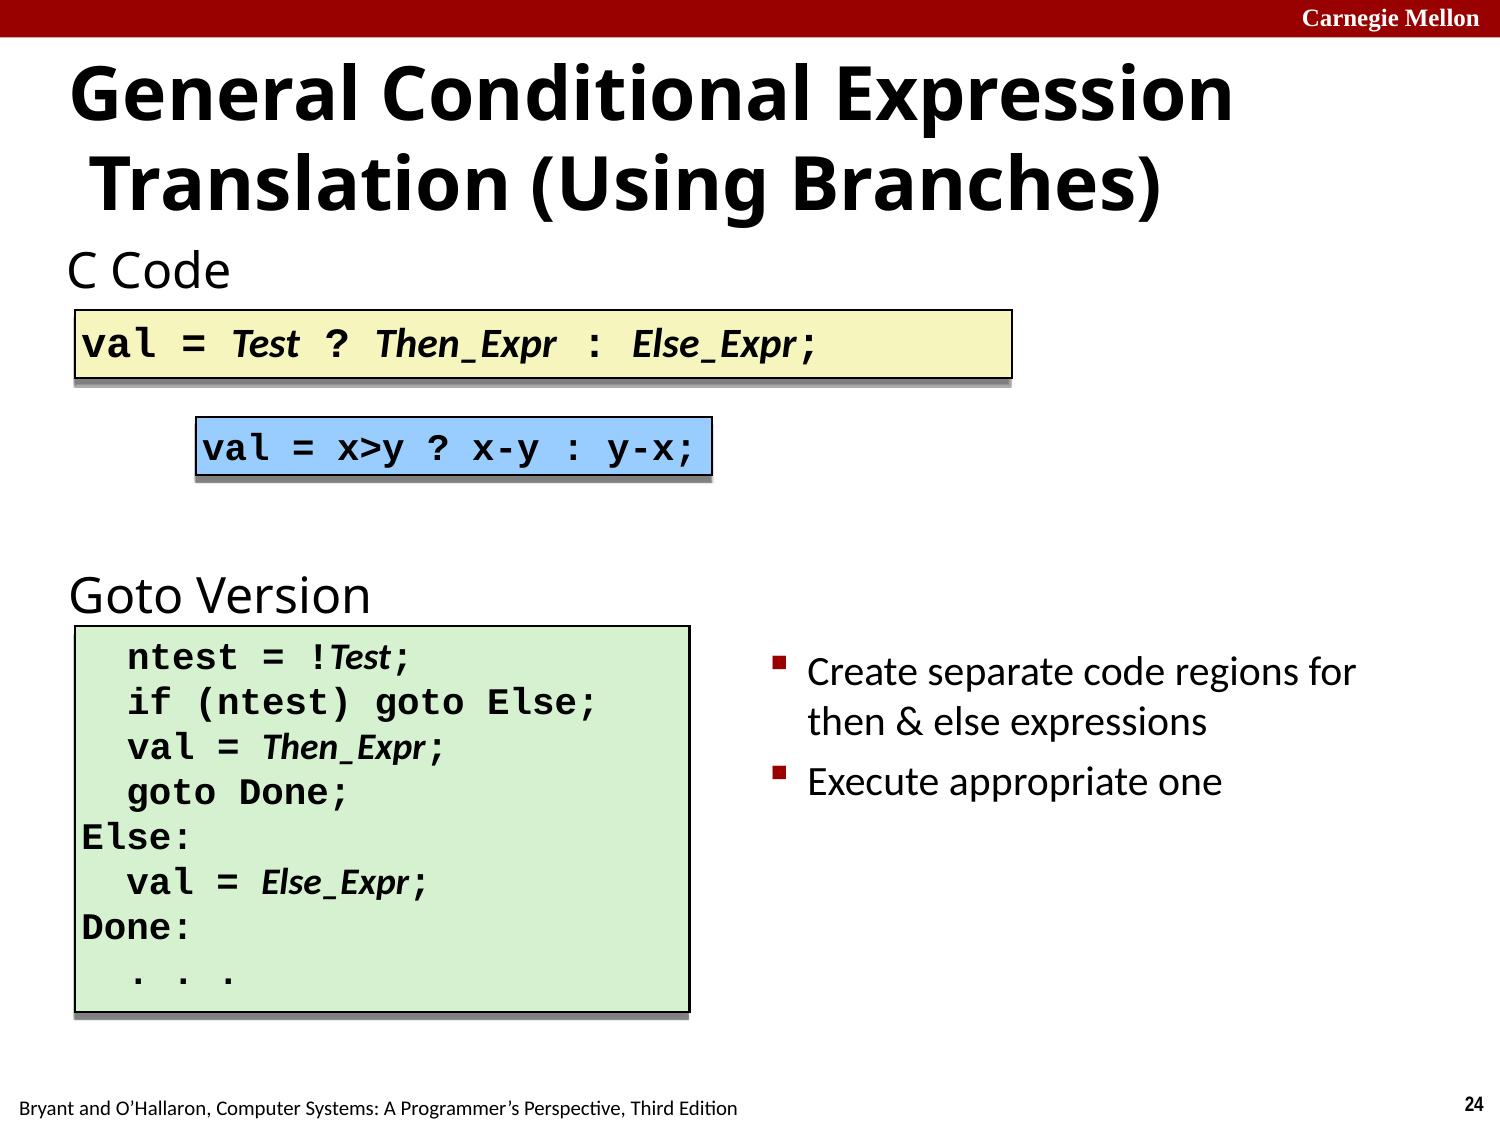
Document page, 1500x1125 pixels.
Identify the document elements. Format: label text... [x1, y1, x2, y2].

title General Conditional Expression Translation (Using Branches) [62, 41, 1438, 230]
list Create separate code regions for then & else expressions Execute appropriate one [710, 637, 1438, 1122]
text_box Goto Version [62, 557, 442, 631]
text_box ntest = !Test; if (ntest) goto Else; val = Then_Expr; goto Done; Else: val = Else_Expr; Done: . . . [75, 625, 690, 1013]
text_box val = Test ? Then_Expr : Else_Expr; [75, 309, 1013, 379]
text_box val = x>y ? x-y : y-x; [195, 416, 713, 475]
text_box C Code [60, 232, 542, 306]
